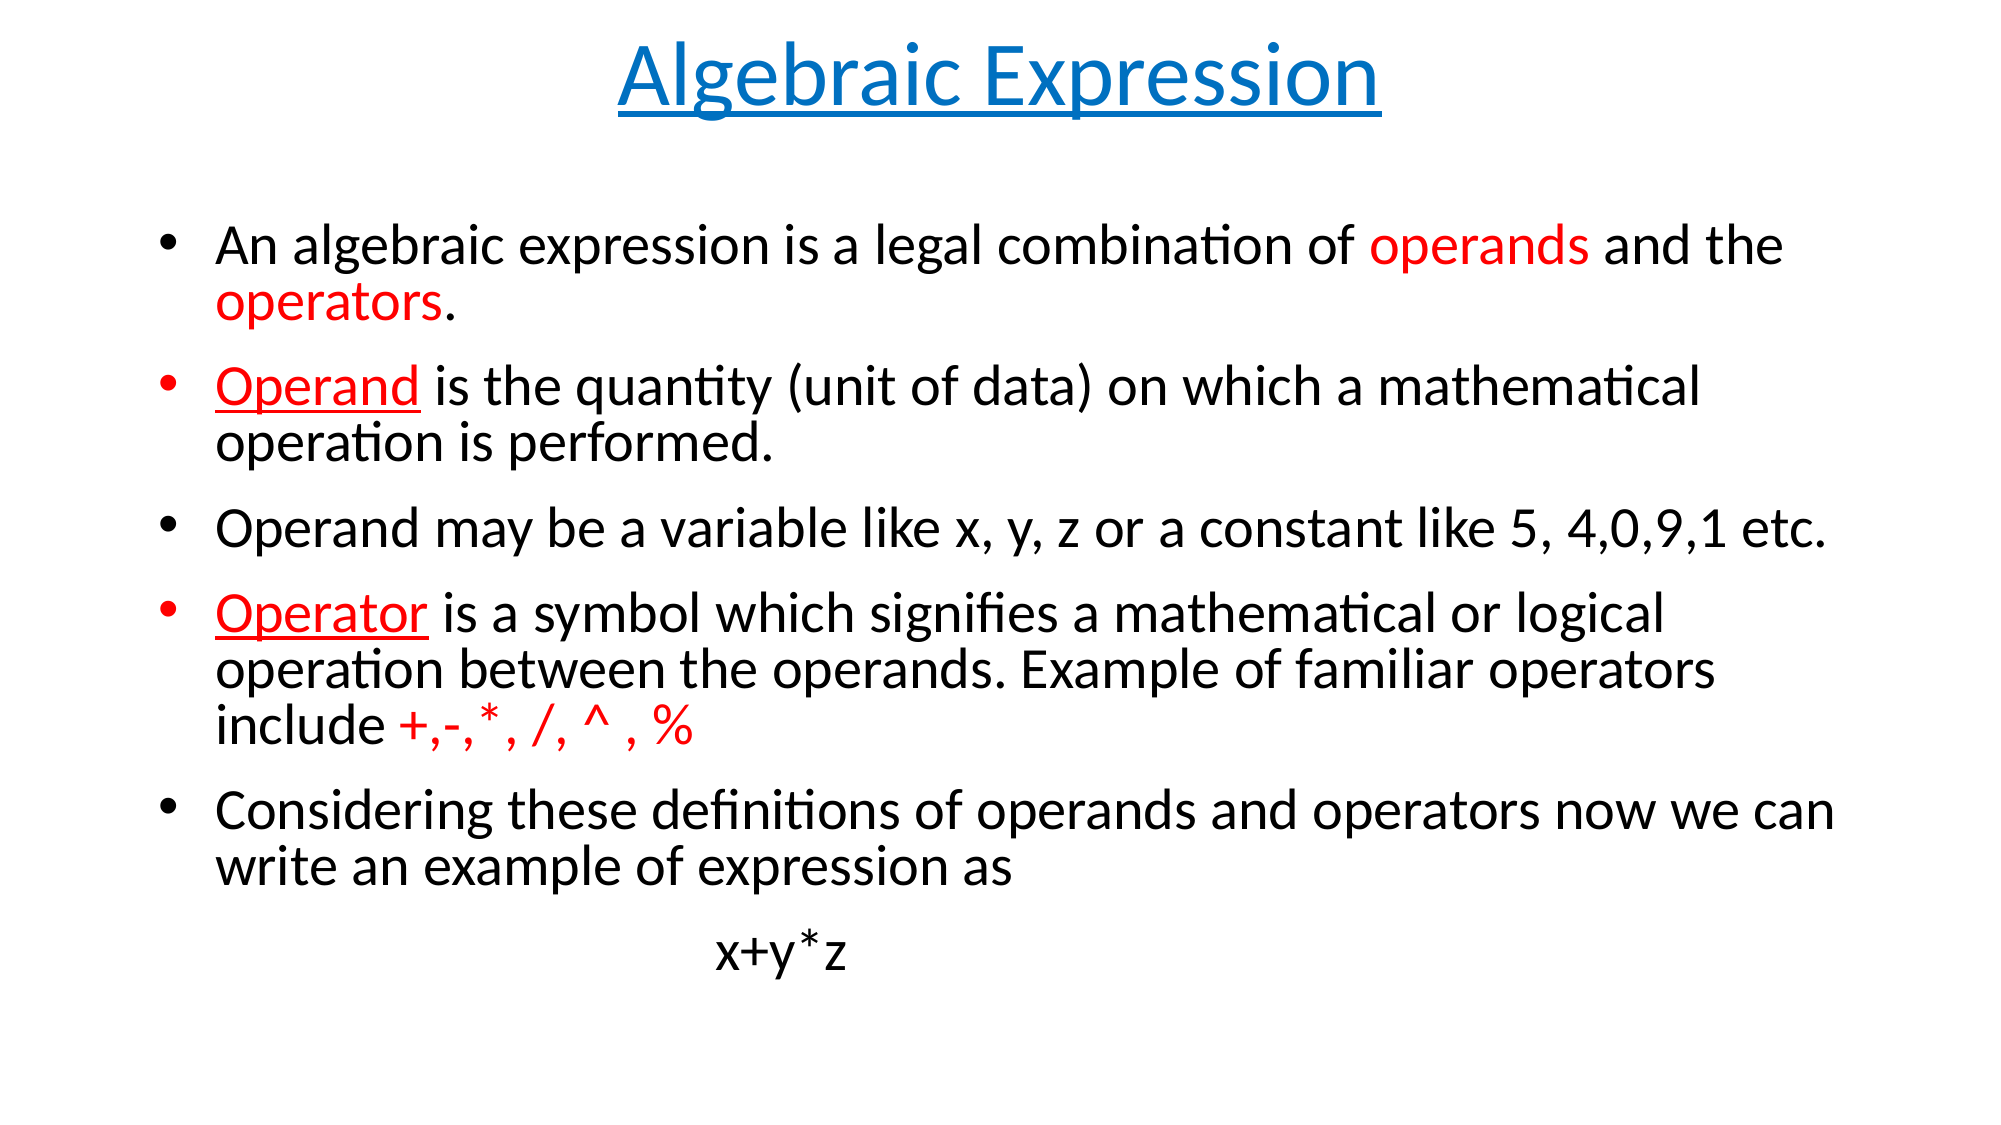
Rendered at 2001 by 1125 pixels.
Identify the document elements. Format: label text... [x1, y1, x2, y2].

title Algebraic Expression [324, 0, 1675, 163]
list An algebraic expression is a legal combination of operands and the operators. Operand is the quantity (unit of data) on which a mathematical operation is performed. Operand may be a variable like x, y, z or a constant like 5, 4,0,9,1 etc. Operator is a symbol which signifies a mathematical or logical operation between the operands. Example of familiar operators include +,-,*, /, ^ , % Considering these definitions of operands and operators now we can write an example of expression as x+y*z [143, 212, 1857, 1125]
